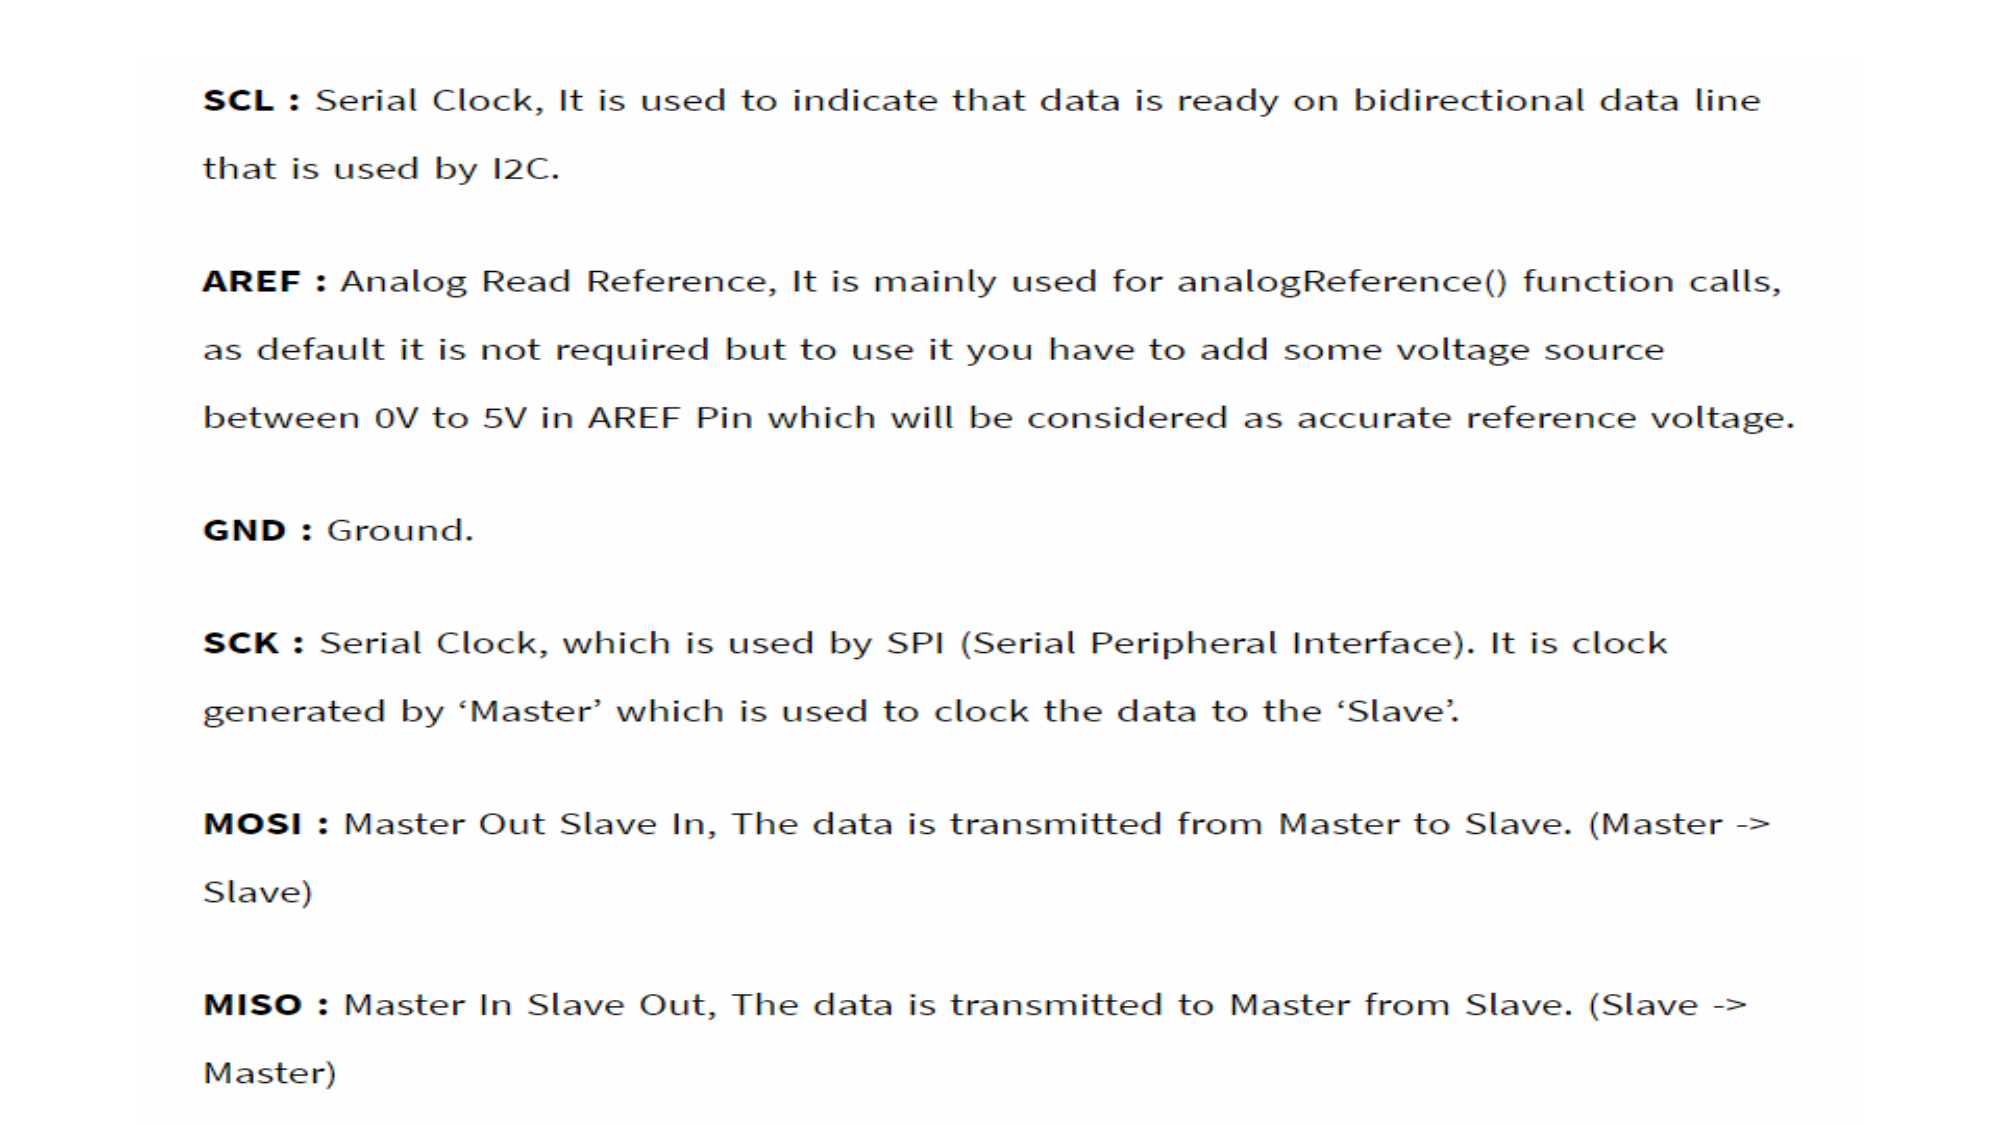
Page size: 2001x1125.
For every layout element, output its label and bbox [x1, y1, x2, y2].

list [137, 59, 1863, 1125]
